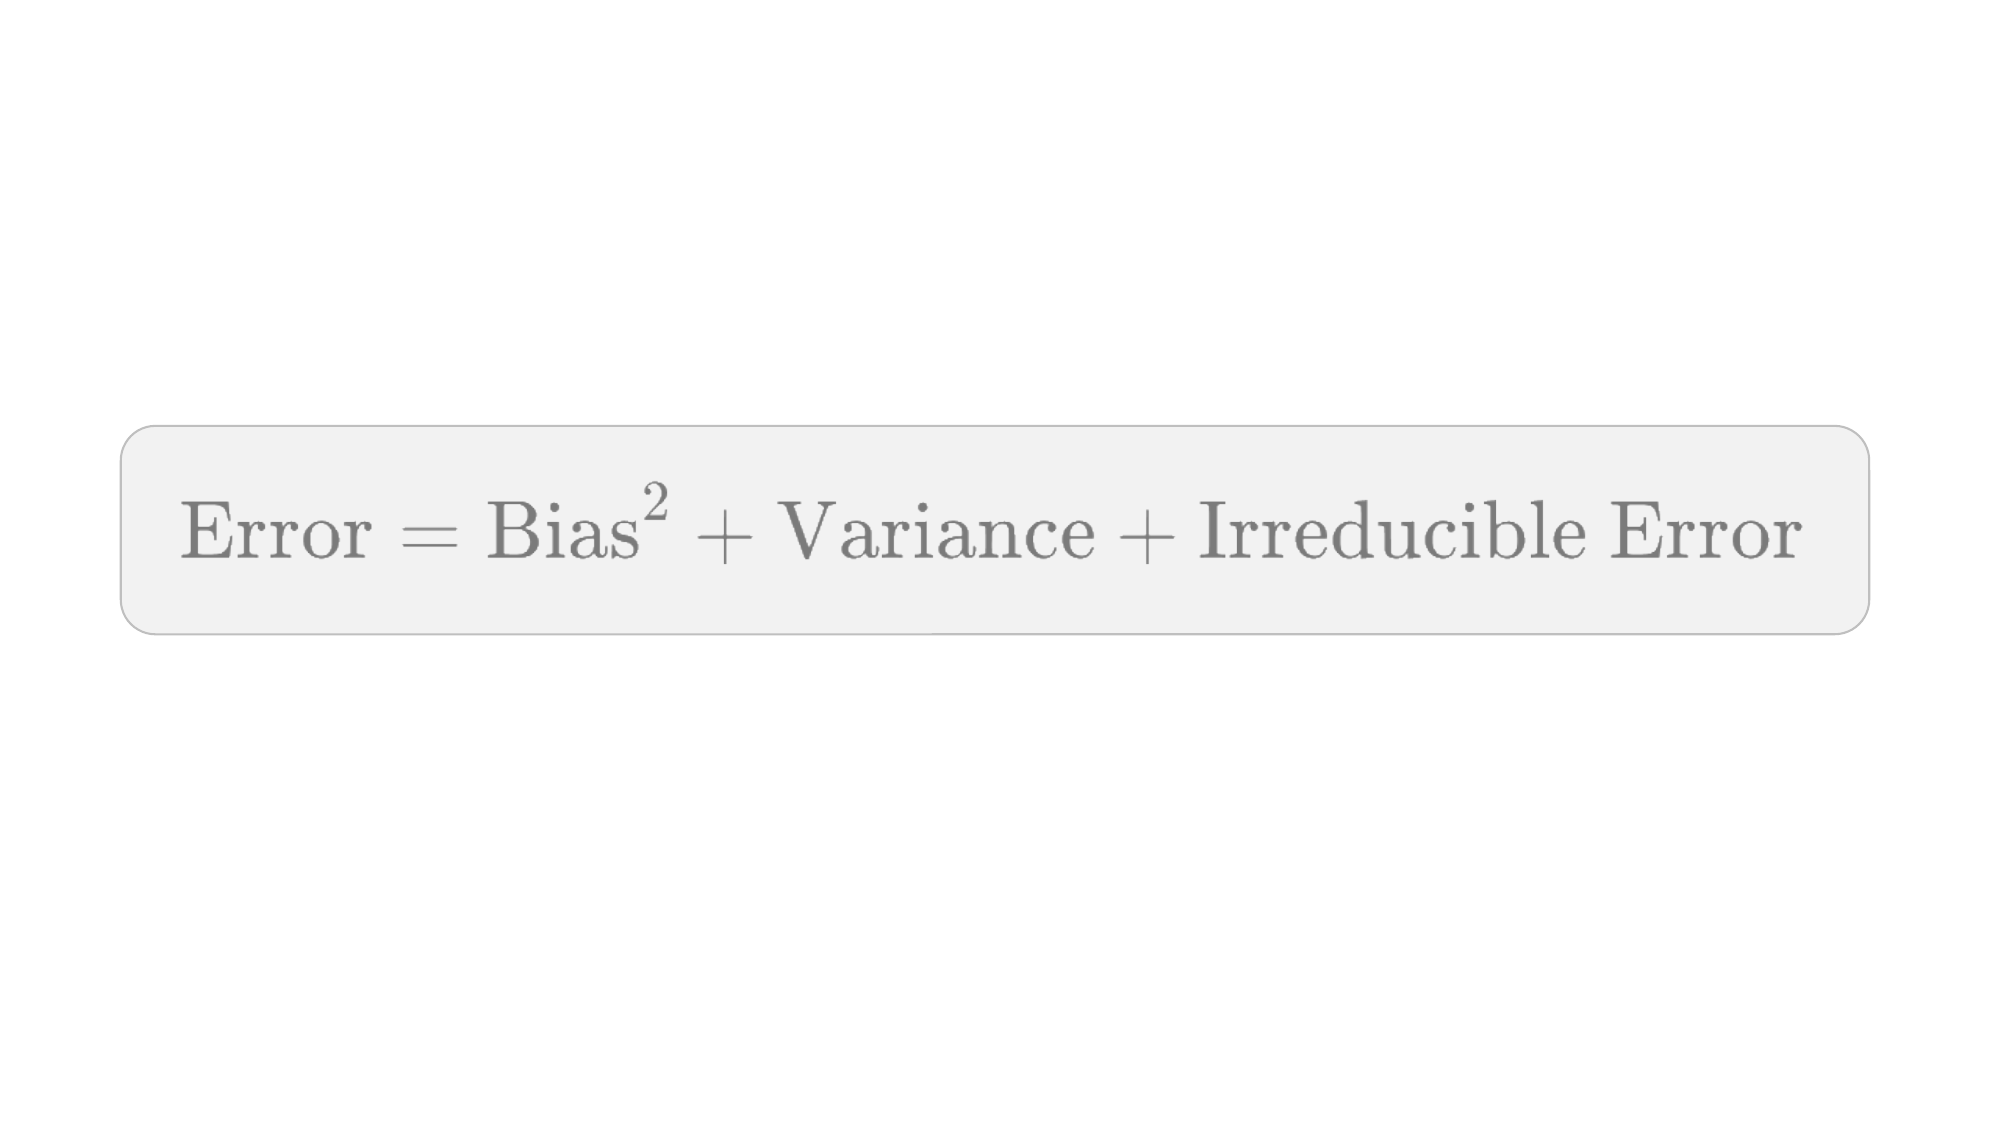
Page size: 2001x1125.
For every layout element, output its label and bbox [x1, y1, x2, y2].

picture [150, 440, 1850, 634]
text_box [119, 424, 1871, 636]
